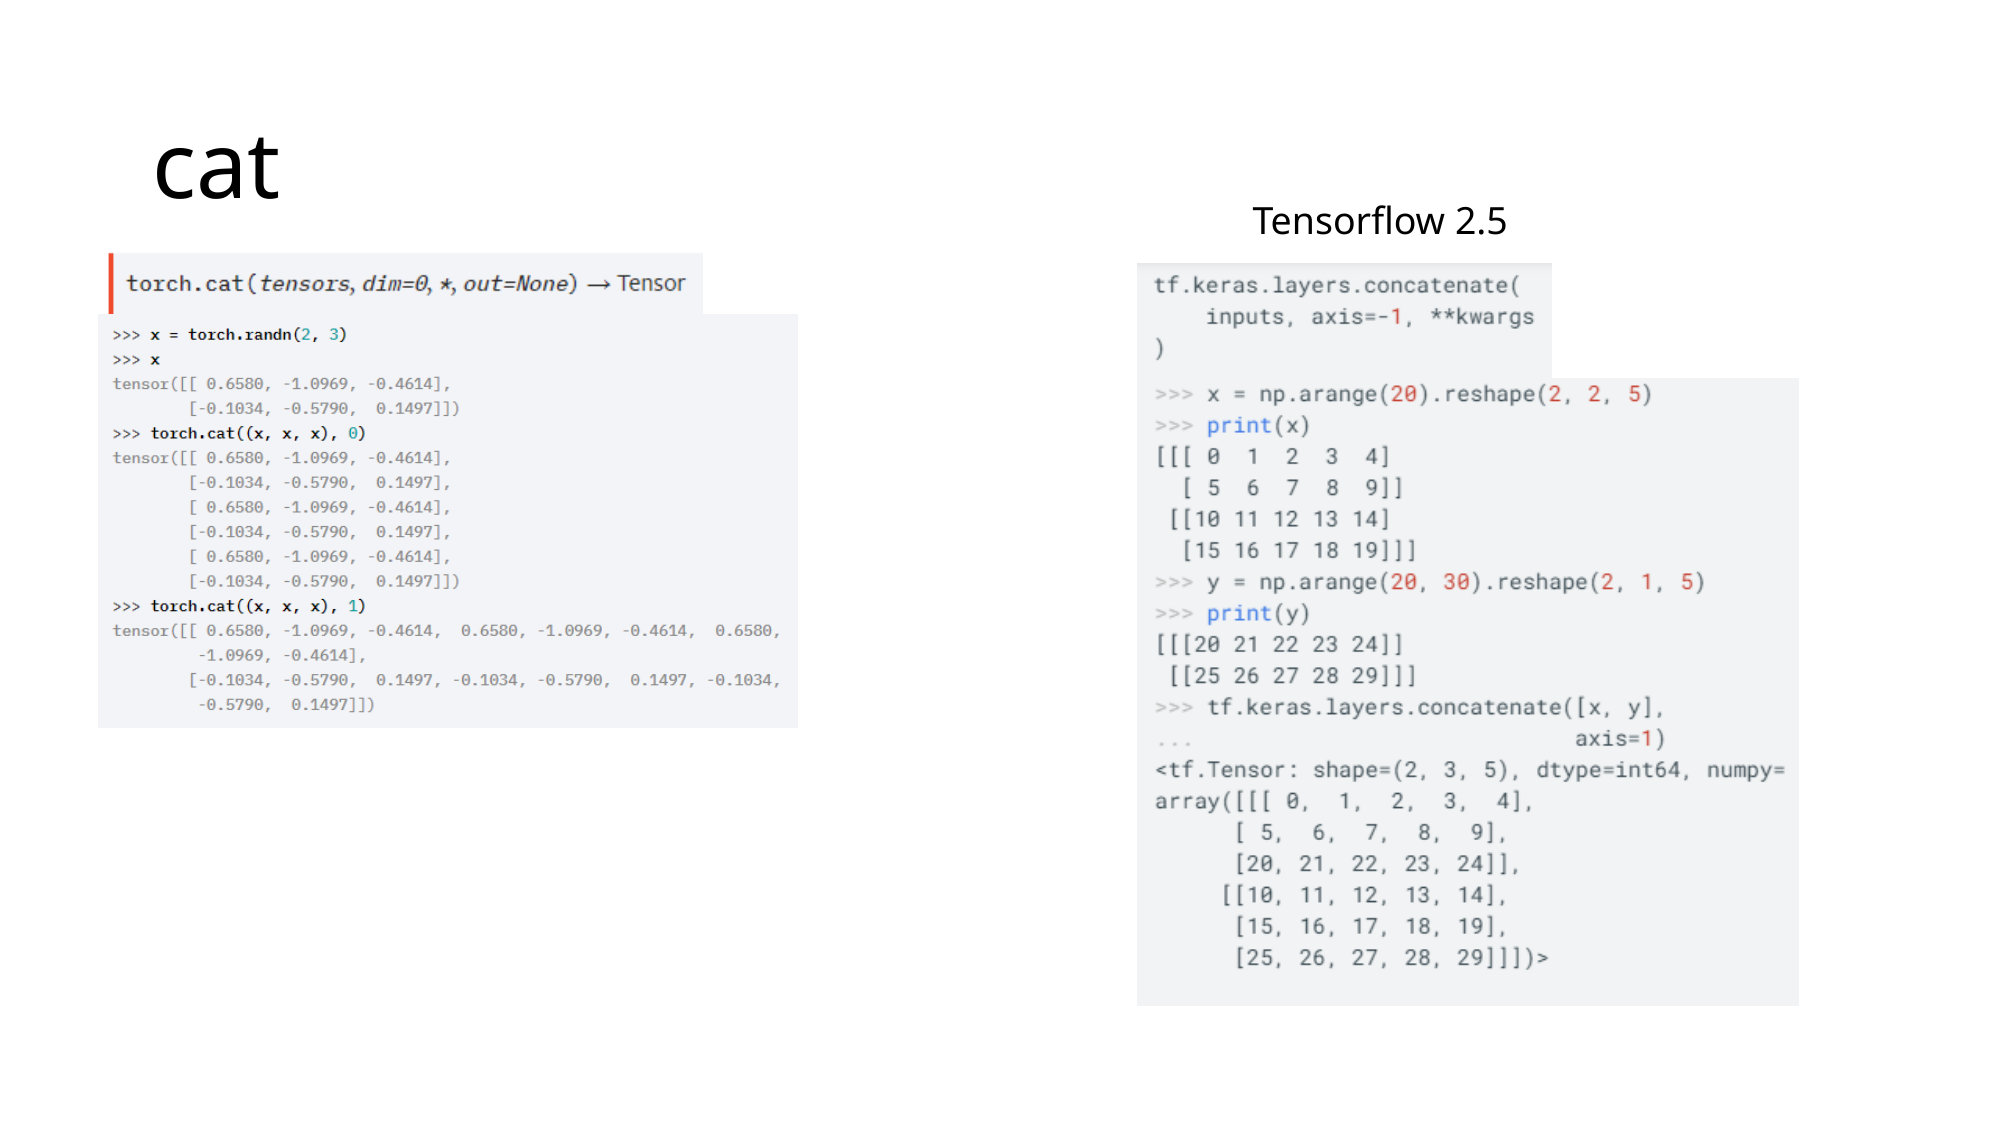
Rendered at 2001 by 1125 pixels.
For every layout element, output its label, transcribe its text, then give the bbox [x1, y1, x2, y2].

picture [1137, 263, 1799, 1006]
picture [97, 233, 798, 728]
text_box Tensorflow 2.5 [1237, 189, 1524, 250]
title cat [137, 59, 1863, 278]
